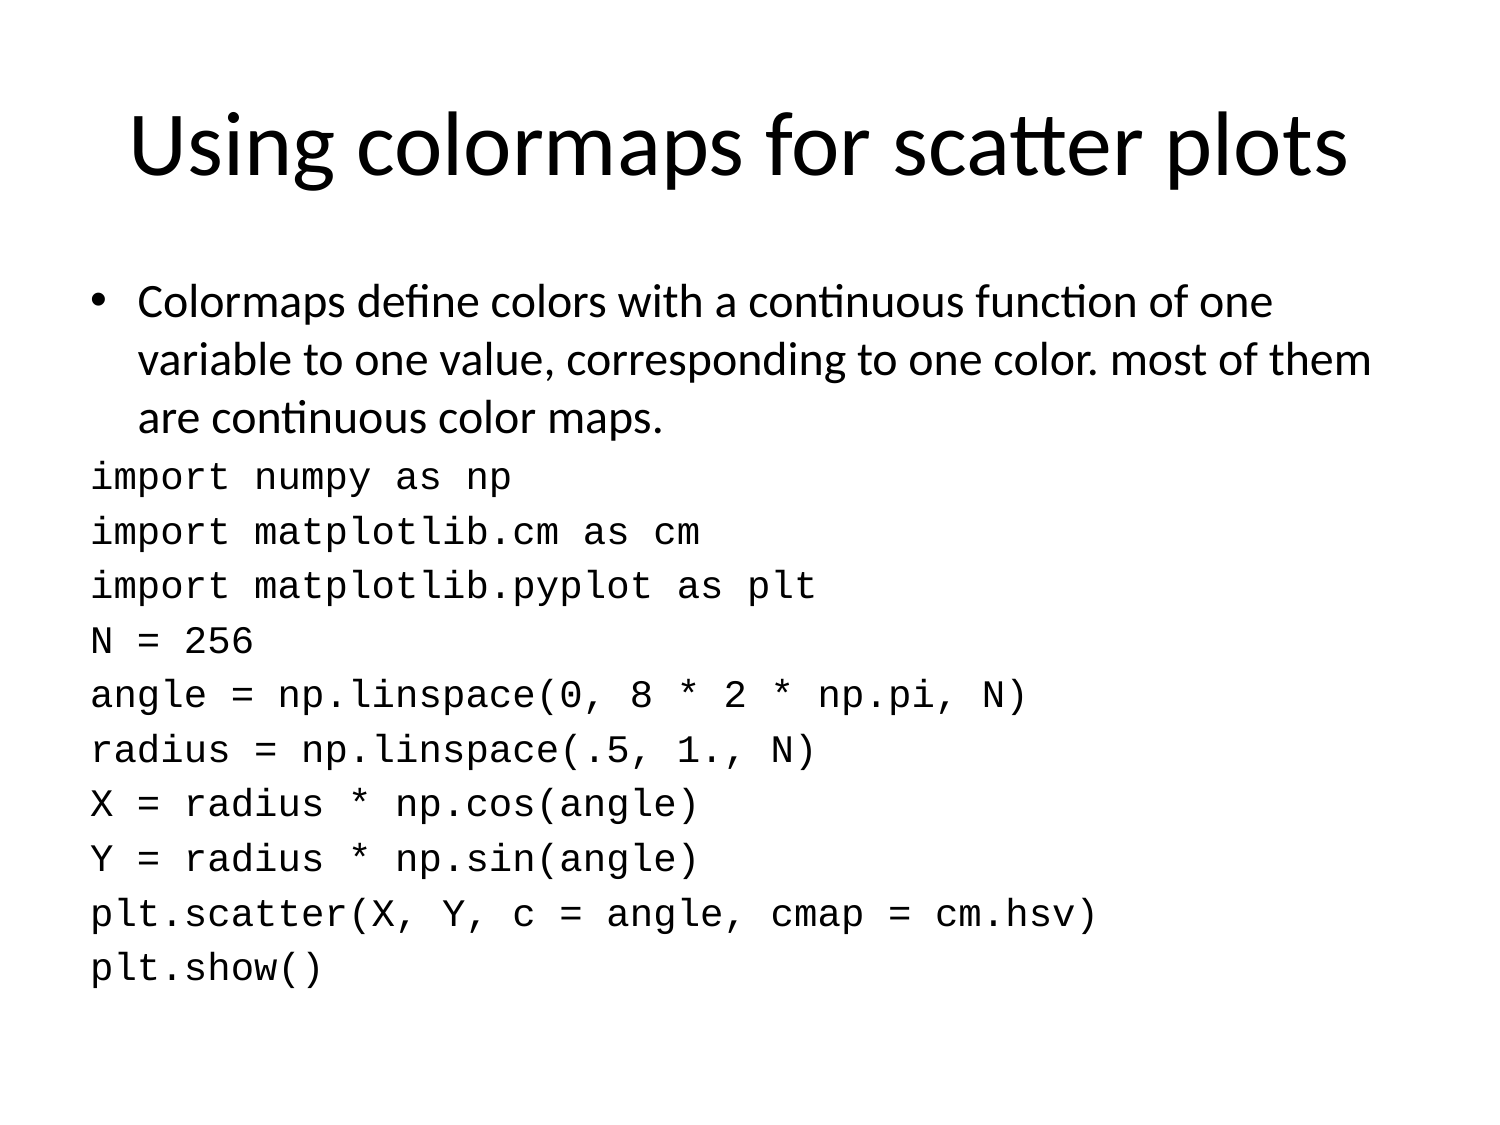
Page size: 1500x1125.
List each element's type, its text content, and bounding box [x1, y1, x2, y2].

list Colormaps define colors with a continuous function of one variable to one value, corresponding to one color. most of them are continuous color maps. import numpy as np import matplotlib.cm as cm import matplotlib.pyplot as plt N = 256 angle = np.linspace(0, 8 * 2 * np.pi, N) radius = np.linspace(.5, 1., N) X = radius * np.cos(angle) Y = radius * np.sin(angle) plt.scatter(X, Y, c = angle, cmap = cm.hsv) plt.show() [75, 262, 1425, 1005]
title Using colormaps for scatter plots [75, 45, 1425, 233]
